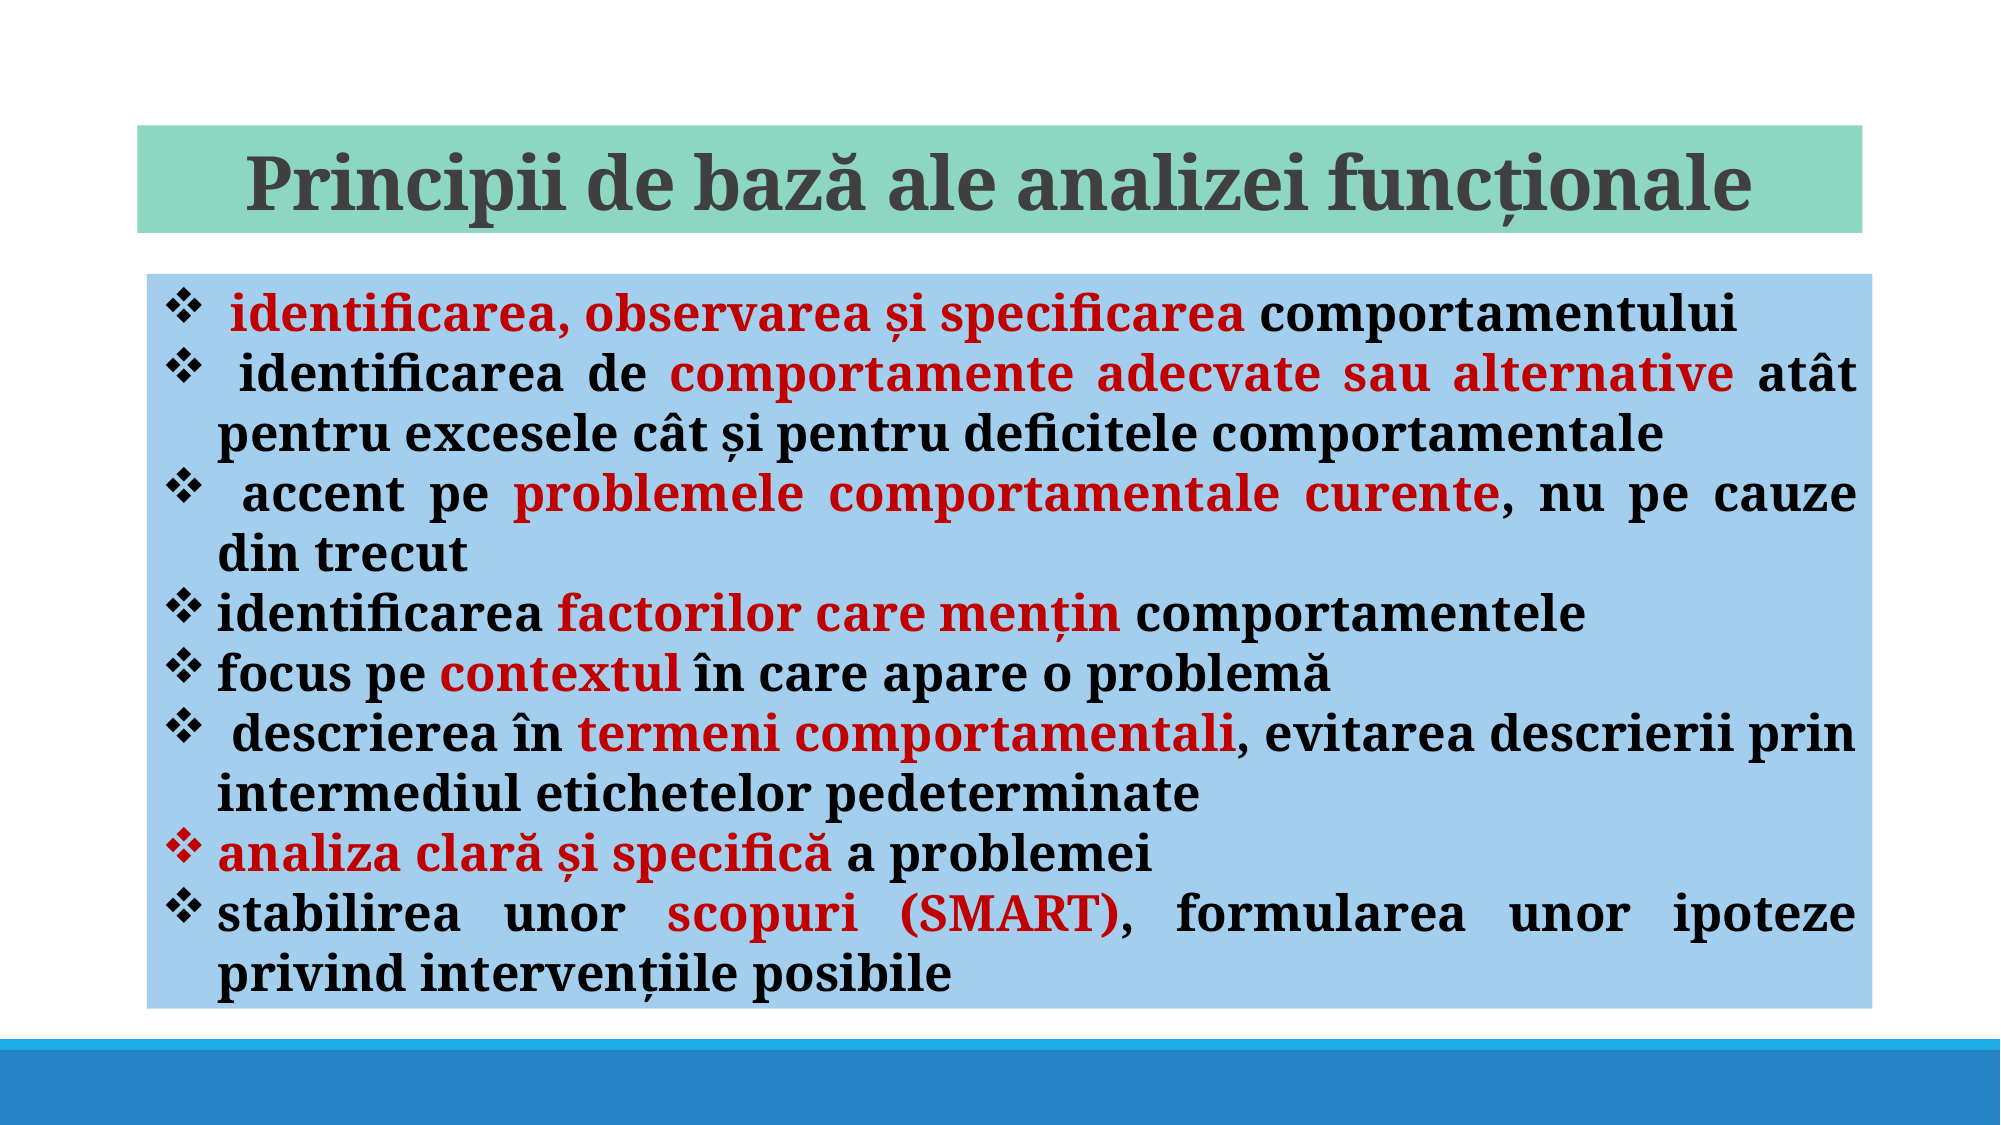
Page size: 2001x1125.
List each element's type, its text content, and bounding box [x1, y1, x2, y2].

title Principii de bază ale analizei funcționale [137, 125, 1863, 233]
text_box identificarea, observarea și specificarea comportamentului identificarea de comportamente adecvate sau alternative atât pentru excesele cât și pentru deficitele comportamentale accent pe problemele comportamentale curente, nu pe cauze din trecut identificarea factorilor care mențin comportamentele focus pe contextul în care apare o problemă descrierea în termeni comportamentali, evitarea descrierii prin intermediul etichetelor pedeterminate analiza clară și specifică a problemei stabilirea unor scopuri (SMART), formularea unor ipoteze privind intervențiile posibile [146, 273, 1873, 1009]
